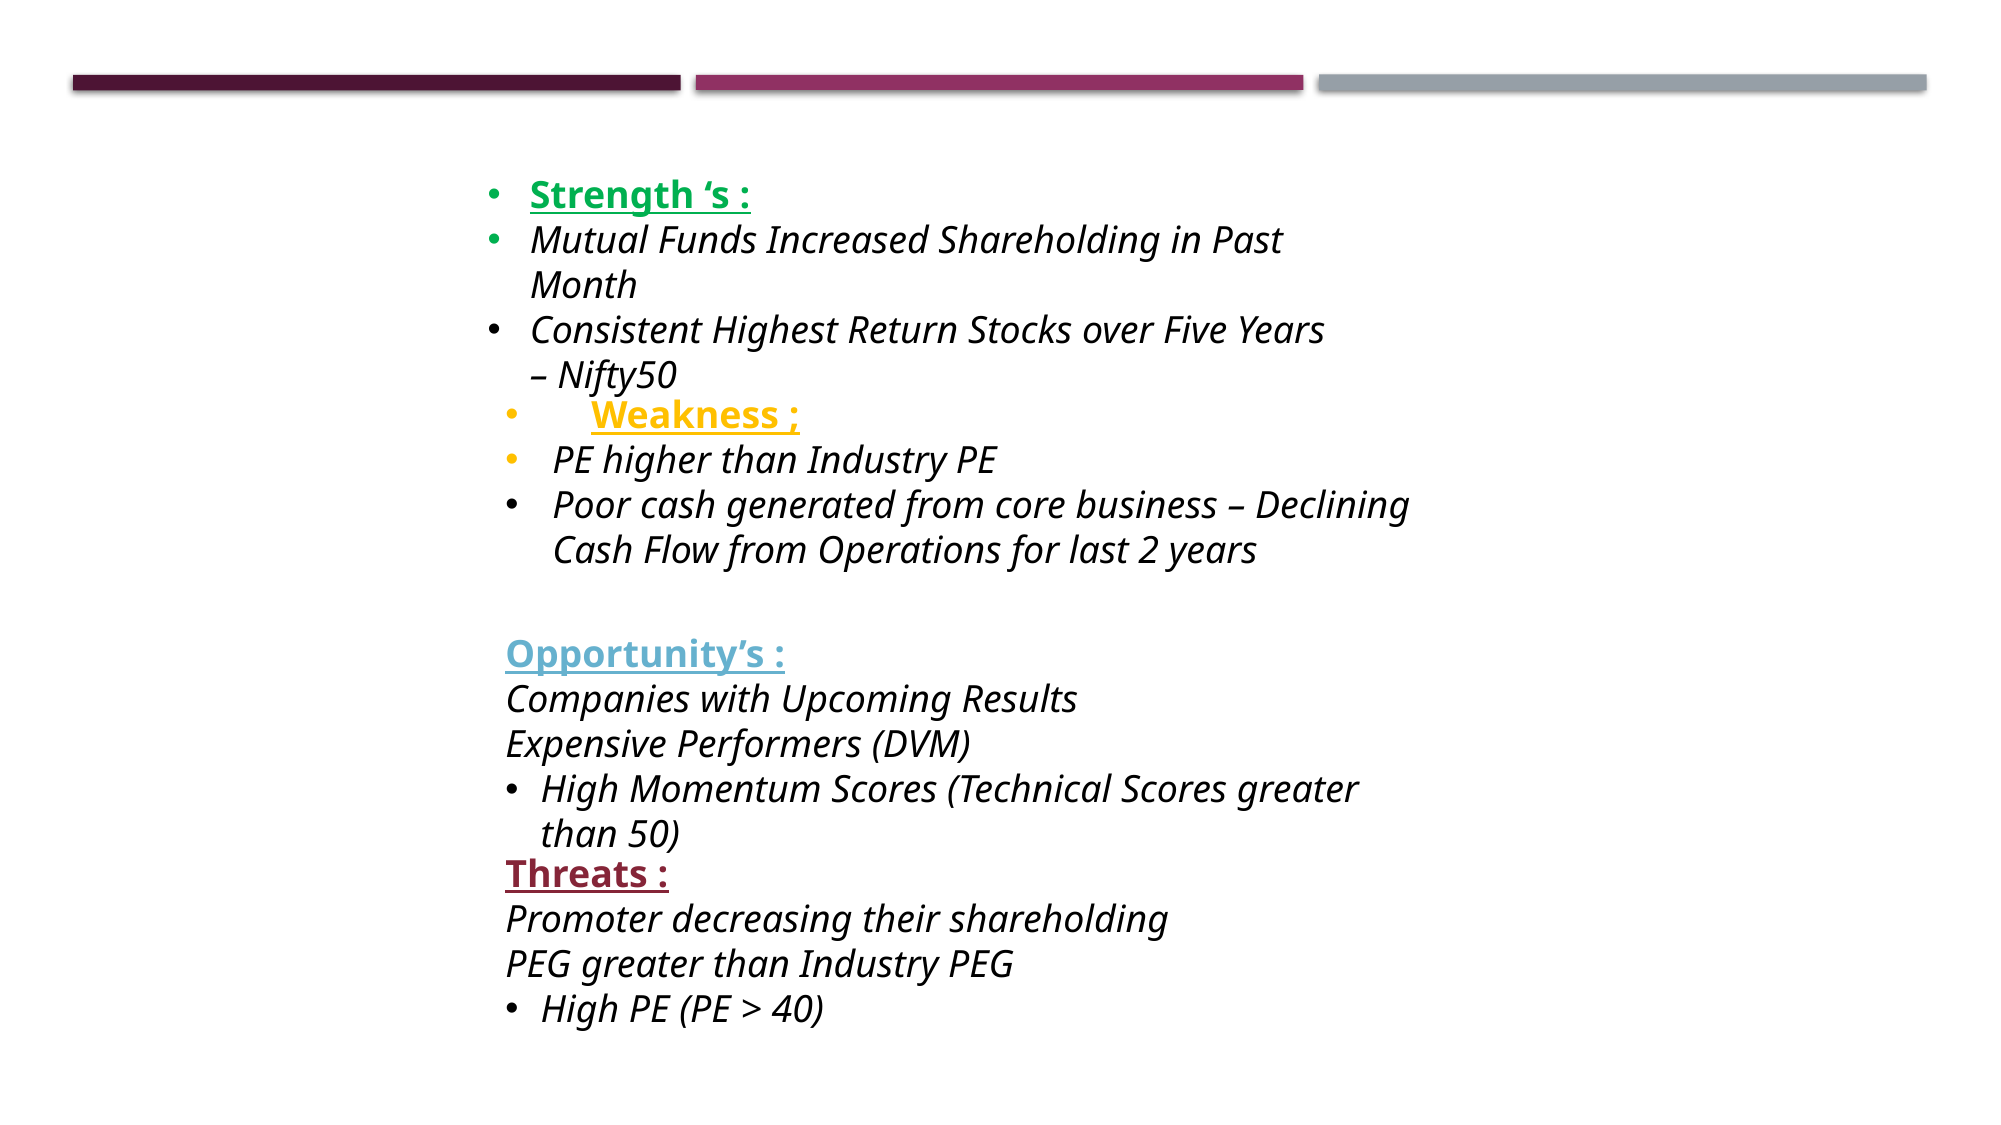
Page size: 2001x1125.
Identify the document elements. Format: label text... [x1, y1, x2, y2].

text_box Weakness ; PE higher than Industry PE Poor cash generated from core business – Declining Cash Flow from Operations for last 2 years [490, 384, 1452, 624]
text_box Opportunity’s : Companies with Upcoming Results Expensive Performers (DVM) High Momentum Scores (Technical Scores greater than 50) [490, 623, 1442, 863]
text_box Threats : Promoter decreasing their shareholding PEG greater than Industry PEG High PE (PE > 40) [490, 842, 1412, 1038]
text_box Strength ‘s : Mutual Funds Increased Shareholding in Past Month Consistent Highest Return Stocks over Five Years – Nifty50 [472, 163, 1352, 404]
